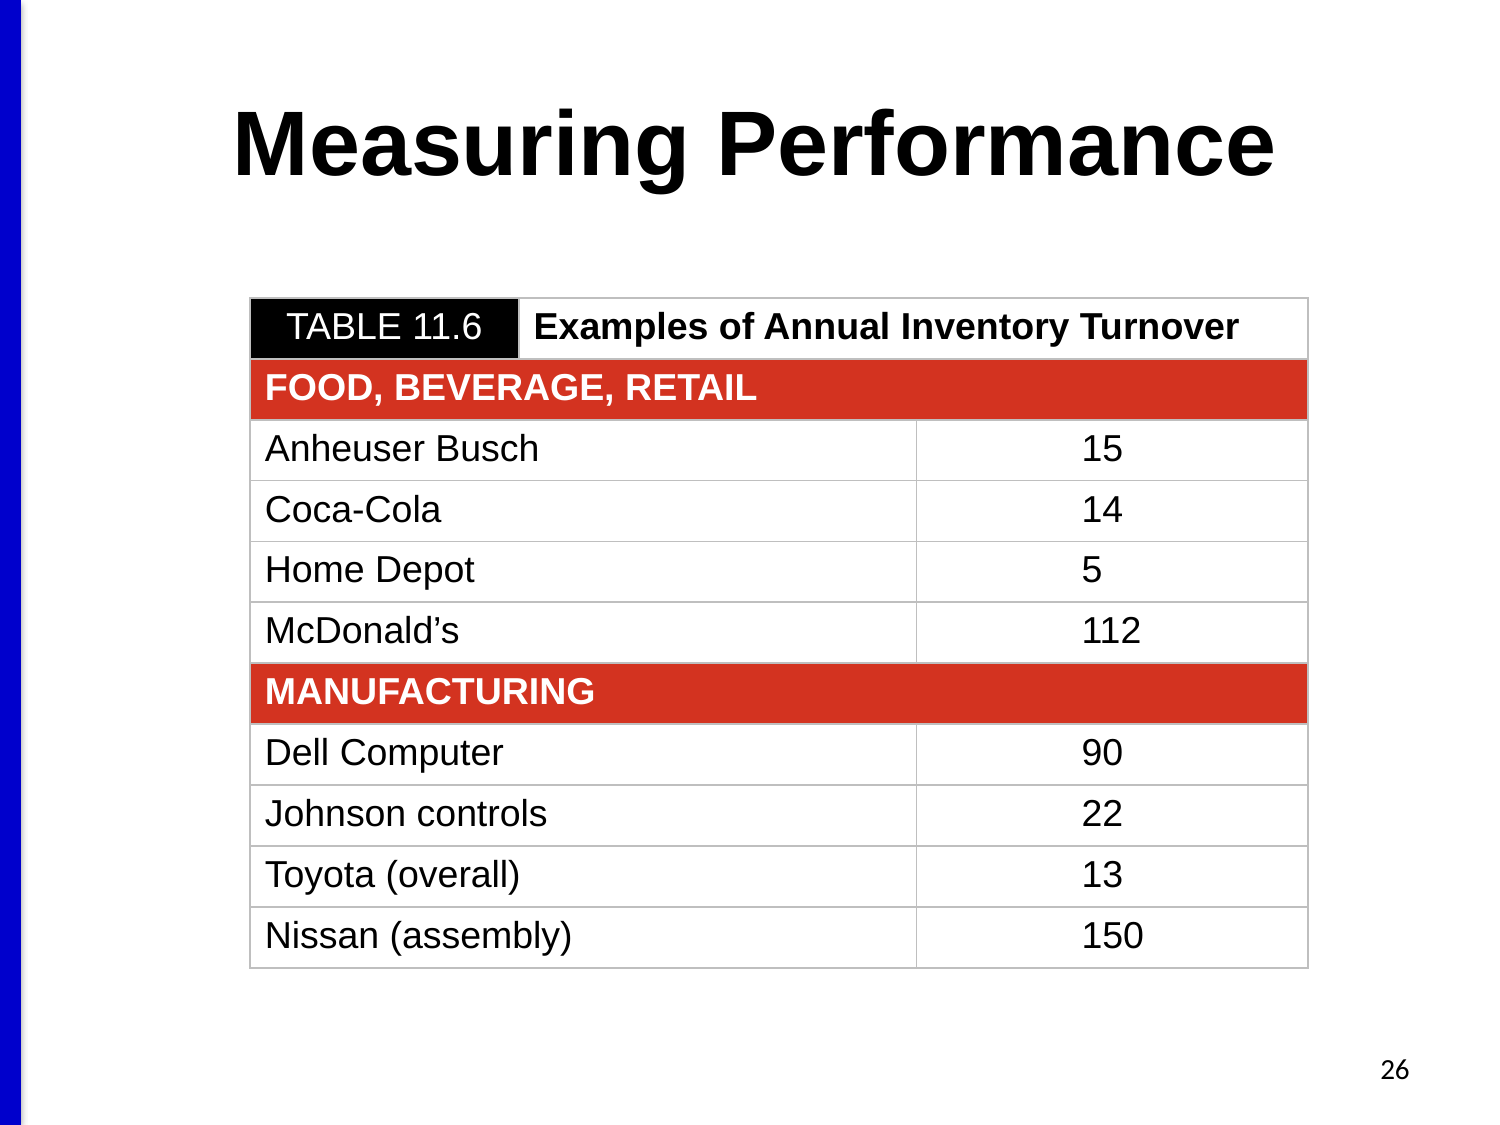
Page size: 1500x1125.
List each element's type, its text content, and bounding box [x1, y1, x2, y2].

table_cell Anheuser Busch [251, 421, 916, 480]
table_cell 5 [917, 542, 1307, 601]
table_cell Home Depot [251, 542, 916, 601]
table_cell 90 [917, 725, 1307, 784]
table_cell Johnson controls [251, 786, 916, 845]
table_cell MANUFACTURING [251, 664, 1307, 723]
title Measuring Performance [10, 45, 1500, 233]
table_cell Dell Computer [251, 725, 916, 784]
table_cell McDonald’s [251, 603, 916, 662]
table_cell Nissan (assembly) [251, 908, 916, 967]
table_cell 22 [917, 786, 1307, 845]
table_cell 15 [917, 421, 1307, 480]
table_header TABLE 11.6 [251, 299, 518, 358]
slide_number 26 [1074, 1042, 1425, 1103]
table_cell 112 [917, 603, 1307, 662]
table_cell Coca-Cola [251, 481, 916, 541]
table_cell FOOD, BEVERAGE, RETAIL [251, 360, 1307, 419]
table_cell 14 [917, 481, 1307, 541]
table_cell 150 [917, 908, 1307, 967]
table_cell Toyota (overall) [251, 847, 916, 906]
table_cell 13 [917, 847, 1307, 906]
table_header Examples of Annual Inventory Turnover [520, 299, 1307, 358]
